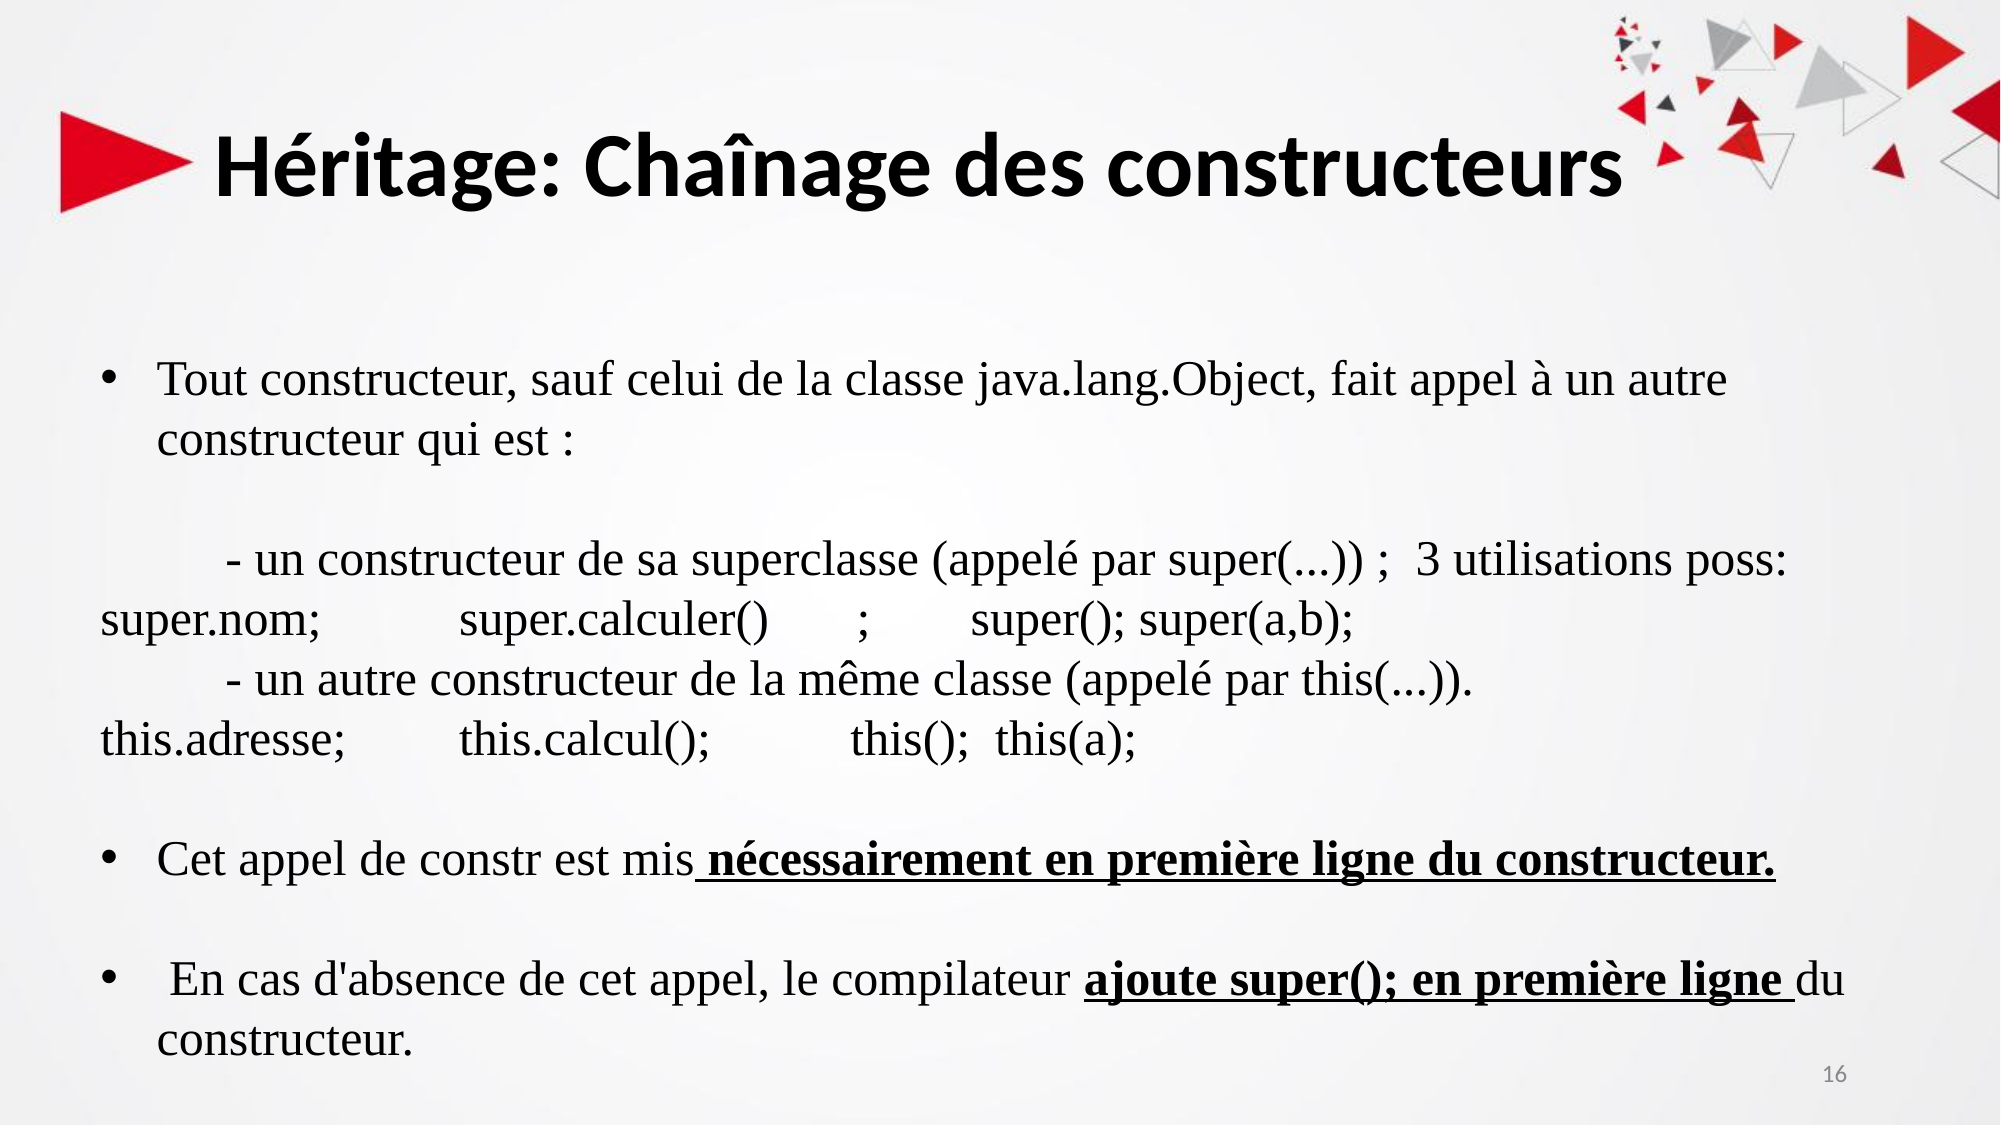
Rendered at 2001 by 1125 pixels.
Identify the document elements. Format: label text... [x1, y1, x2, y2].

picture [0, 0, 2001, 1125]
text_box Tout constructeur, sauf celui de la classe java.lang.Object, fait appel à un autre constructeur qui est : - un constructeur de sa superclasse (appelé par super(...)) ; 3 utilisations poss: super.nom; super.calculer() ; super(); super(a,b); - un autre constructeur de la même classe (appelé par this(...)). this.adresse; this.calcul(); this(); this(a); Cet appel de constr est mis nécessairement en première ligne du constructeur. En cas d'absence de cet appel, le compilateur ajoute super(); en première ligne du constructeur. [85, 336, 1893, 1076]
slide_number 16 [1412, 1076, 1863, 1103]
title Héritage: Chaînage des constructeurs [137, 112, 1863, 330]
